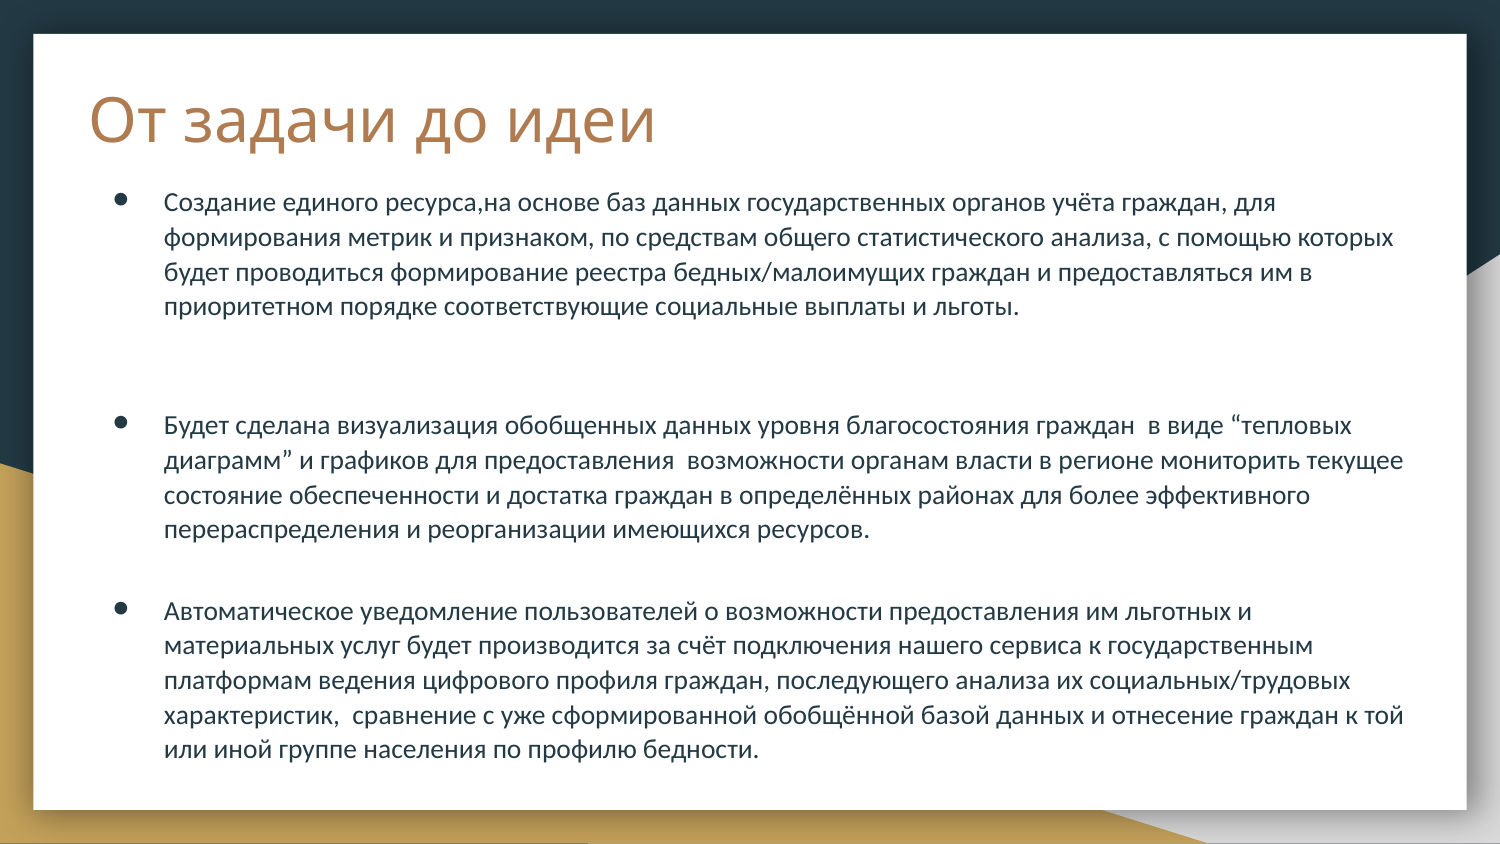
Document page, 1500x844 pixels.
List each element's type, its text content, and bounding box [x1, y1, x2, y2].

list Создание единого ресурса,на основе баз данных государственных органов учёта граждан, для формирования метрик и признаком, по средствам общего статистического анализа, с помощью которых будет проводиться формирование реестра бедных/малоимущих граждан и предоставляться им в приоритетном порядке соответствующие социальные выплаты и льготы. Будет сделана визуализация обобщенных данных уровня благосостояния граждан в виде “тепловых диаграмм” и графиков для предоставления возможности органам власти в регионе мониторить текущее состояние обеспеченности и достатка граждан в определённых районах для более эффективного перераспределения и реорганизации имеющихся ресурсов. Автоматическое уведомление пользователей о возможности предоставления им льготных и материальных услуг будет производится за счёт подключения нашего сервиса к государственным платформам ведения цифрового профиля граждан, последующего анализа их социальных/трудовых характеристик, сравнение с уже сформированной обобщённой базой данных и отнесение граждан к той или иной группе населения по профилю бедности. [73, 160, 1435, 787]
title От задачи до идеи [73, 64, 1306, 160]
